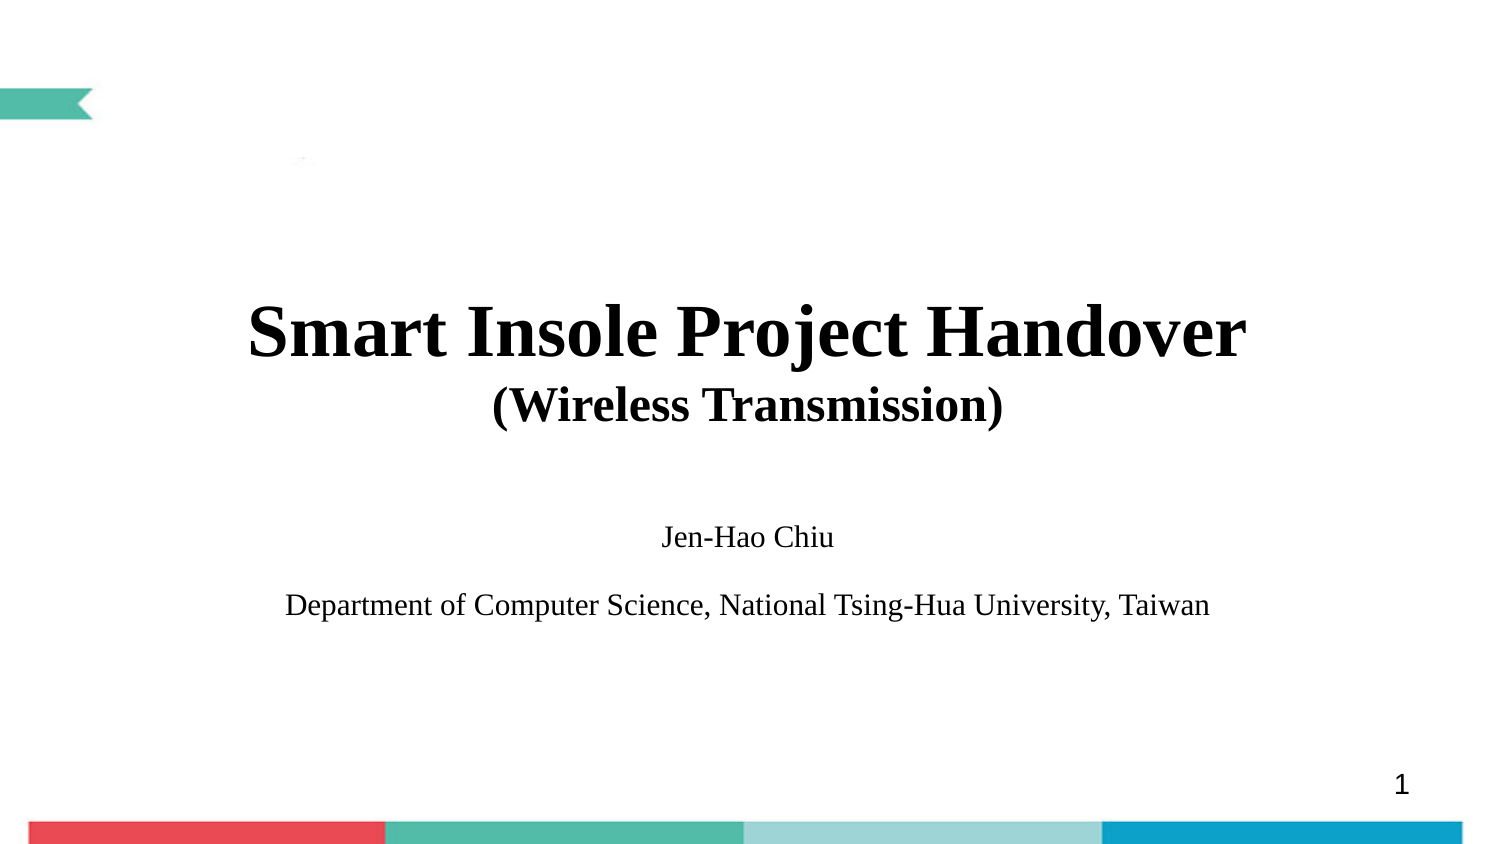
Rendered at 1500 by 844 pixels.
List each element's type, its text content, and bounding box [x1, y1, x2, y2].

title Smart Insole Project Handover (Wireless Transmission) [18, 188, 1479, 447]
picture [0, 0, 1500, 844]
subtitle Jen-Hao Chiu Department of Computer Science, National Tsing-Hua University, Taiwan [53, 501, 1443, 740]
slide_number 1 [1389, 764, 1480, 830]
